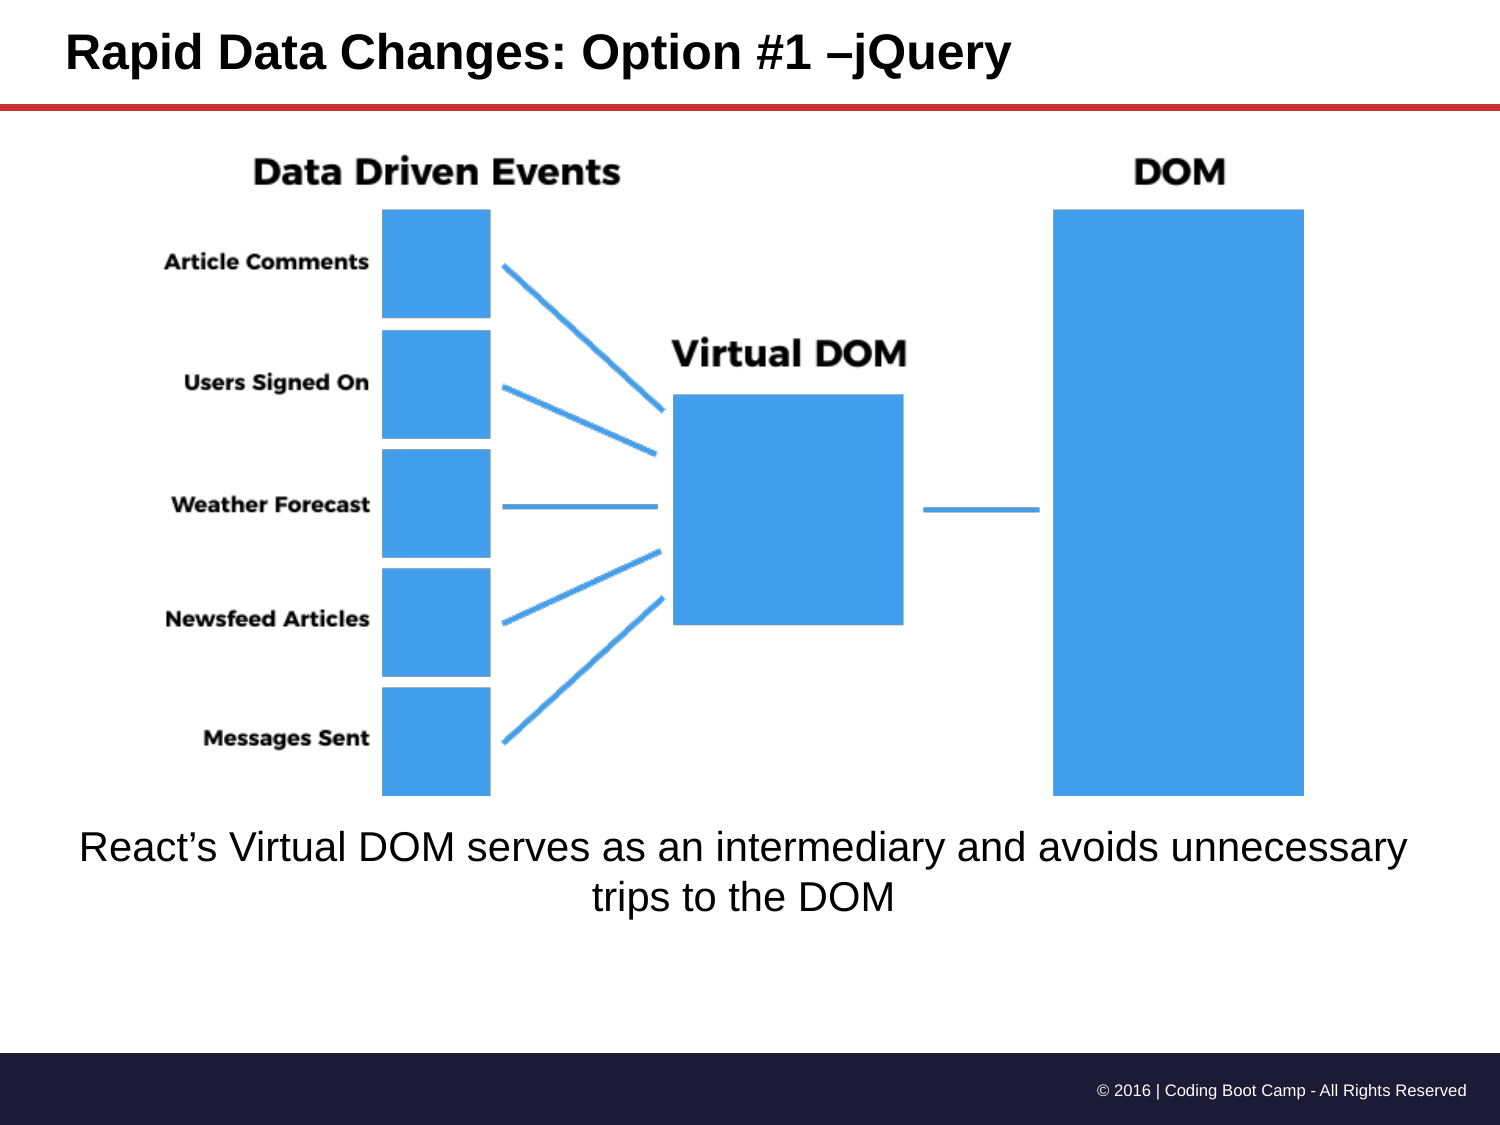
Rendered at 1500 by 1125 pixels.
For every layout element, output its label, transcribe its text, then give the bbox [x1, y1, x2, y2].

picture [162, 149, 1304, 796]
title Rapid Data Changes: Option #1 –jQuery [50, 0, 1363, 108]
text_box React’s Virtual DOM serves as an intermediary and avoids unnecessary trips to the DOM [50, 812, 1438, 928]
